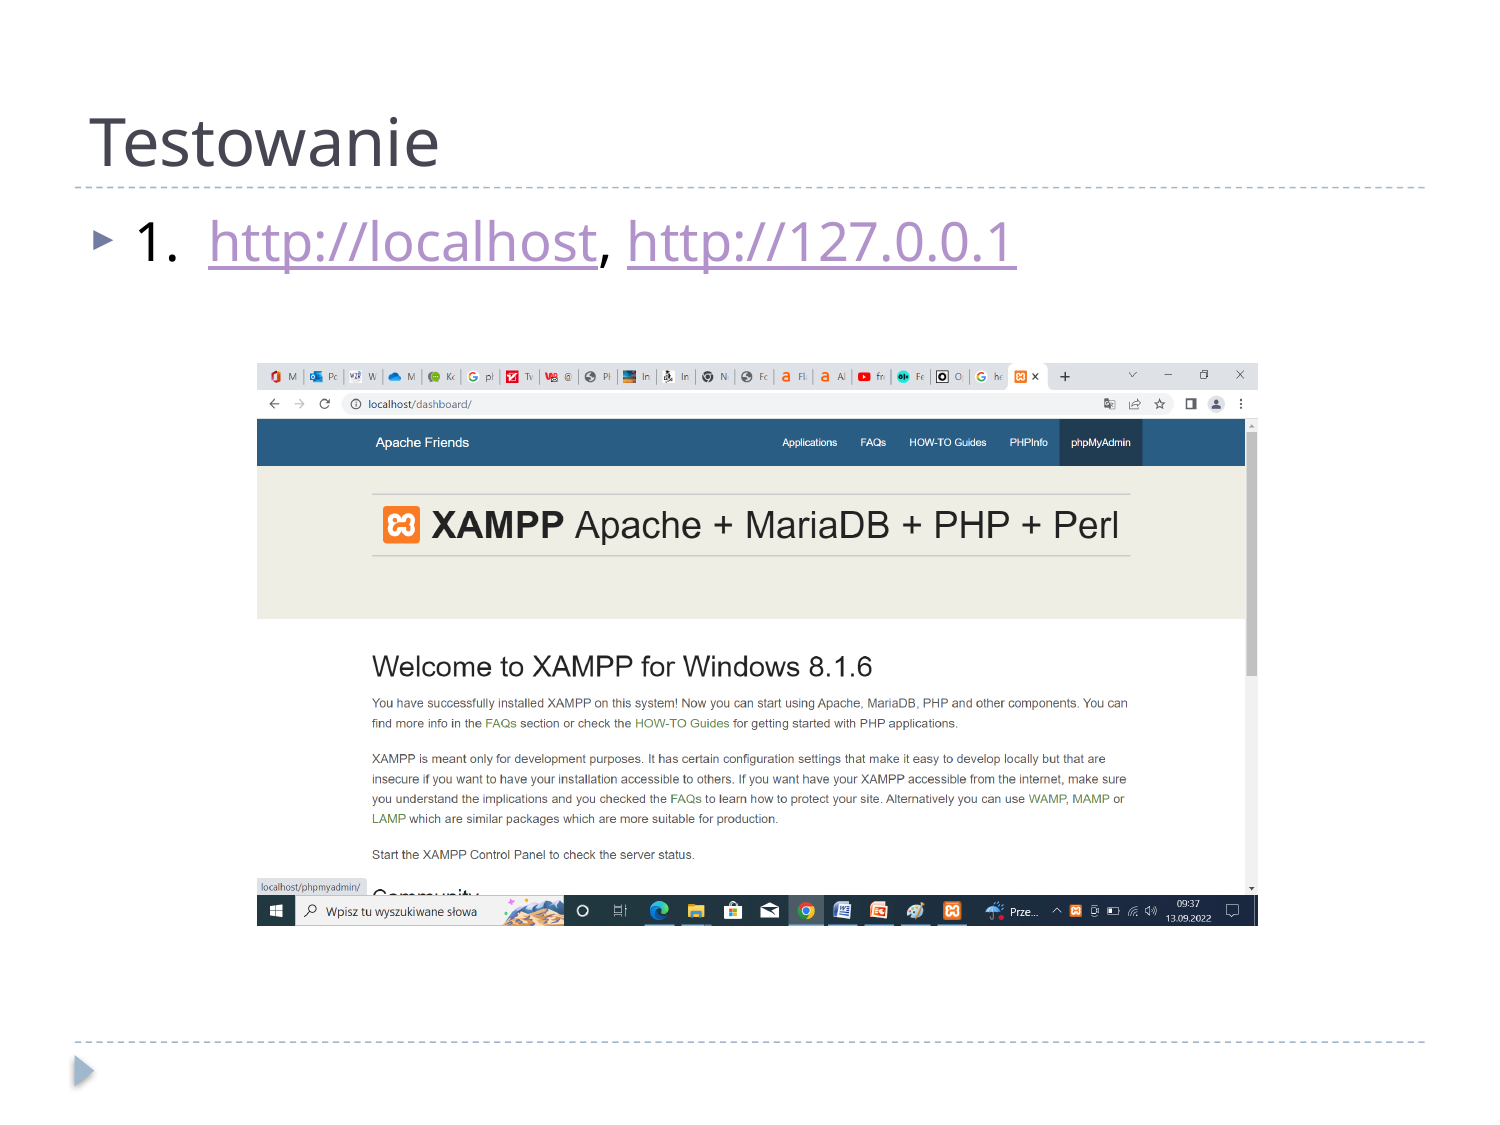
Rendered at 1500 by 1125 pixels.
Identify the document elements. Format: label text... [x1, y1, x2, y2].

title Testowanie [75, 24, 1425, 188]
list 1. http://localhost, http://127.0.0.1 [75, 200, 1425, 1010]
picture [257, 363, 1259, 927]
